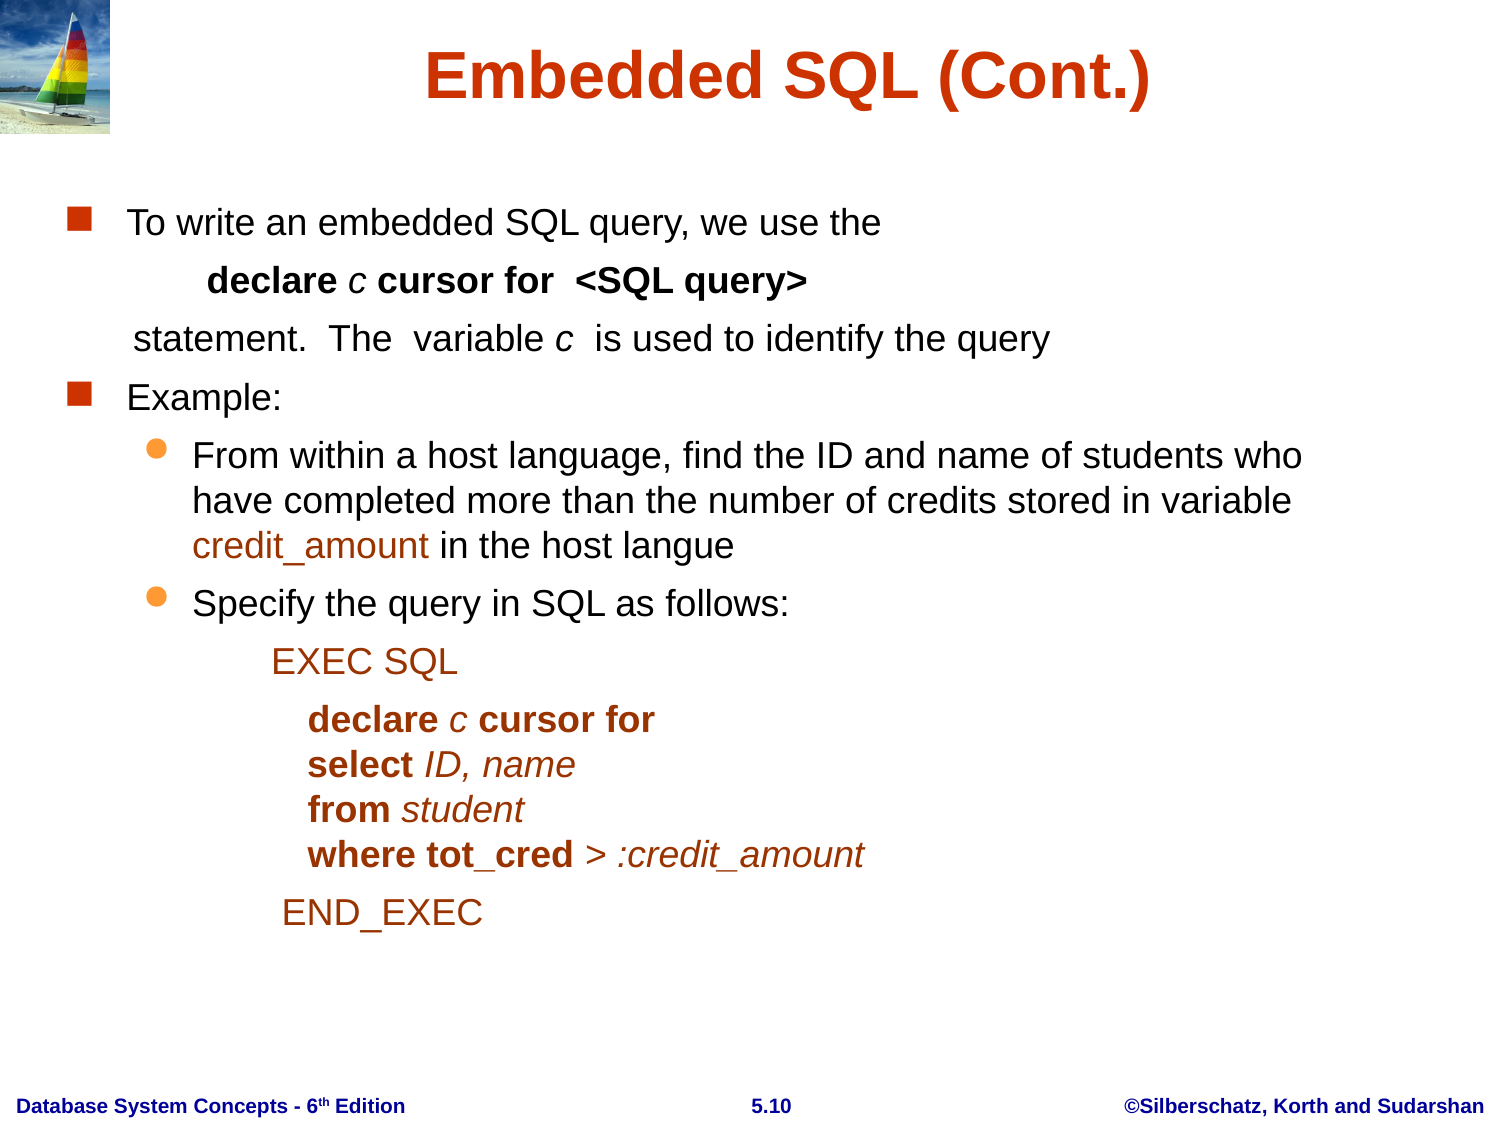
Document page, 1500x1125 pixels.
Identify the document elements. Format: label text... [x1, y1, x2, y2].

title Embedded SQL (Cont.) [125, 18, 1452, 120]
picture [0, 0, 110, 134]
list To write an embedded SQL query, we use the declare c cursor for <SQL query> statement. The variable c is used to identify the query Example: From within a host language, find the ID and name of students who have completed more than the number of credits stored in variable credit_amount in the host langue Specify the query in SQL as follows: EXEC SQL declare c cursor for select ID, name from student where tot_cred > :credit_amount END_EXEC [54, 190, 1348, 996]
